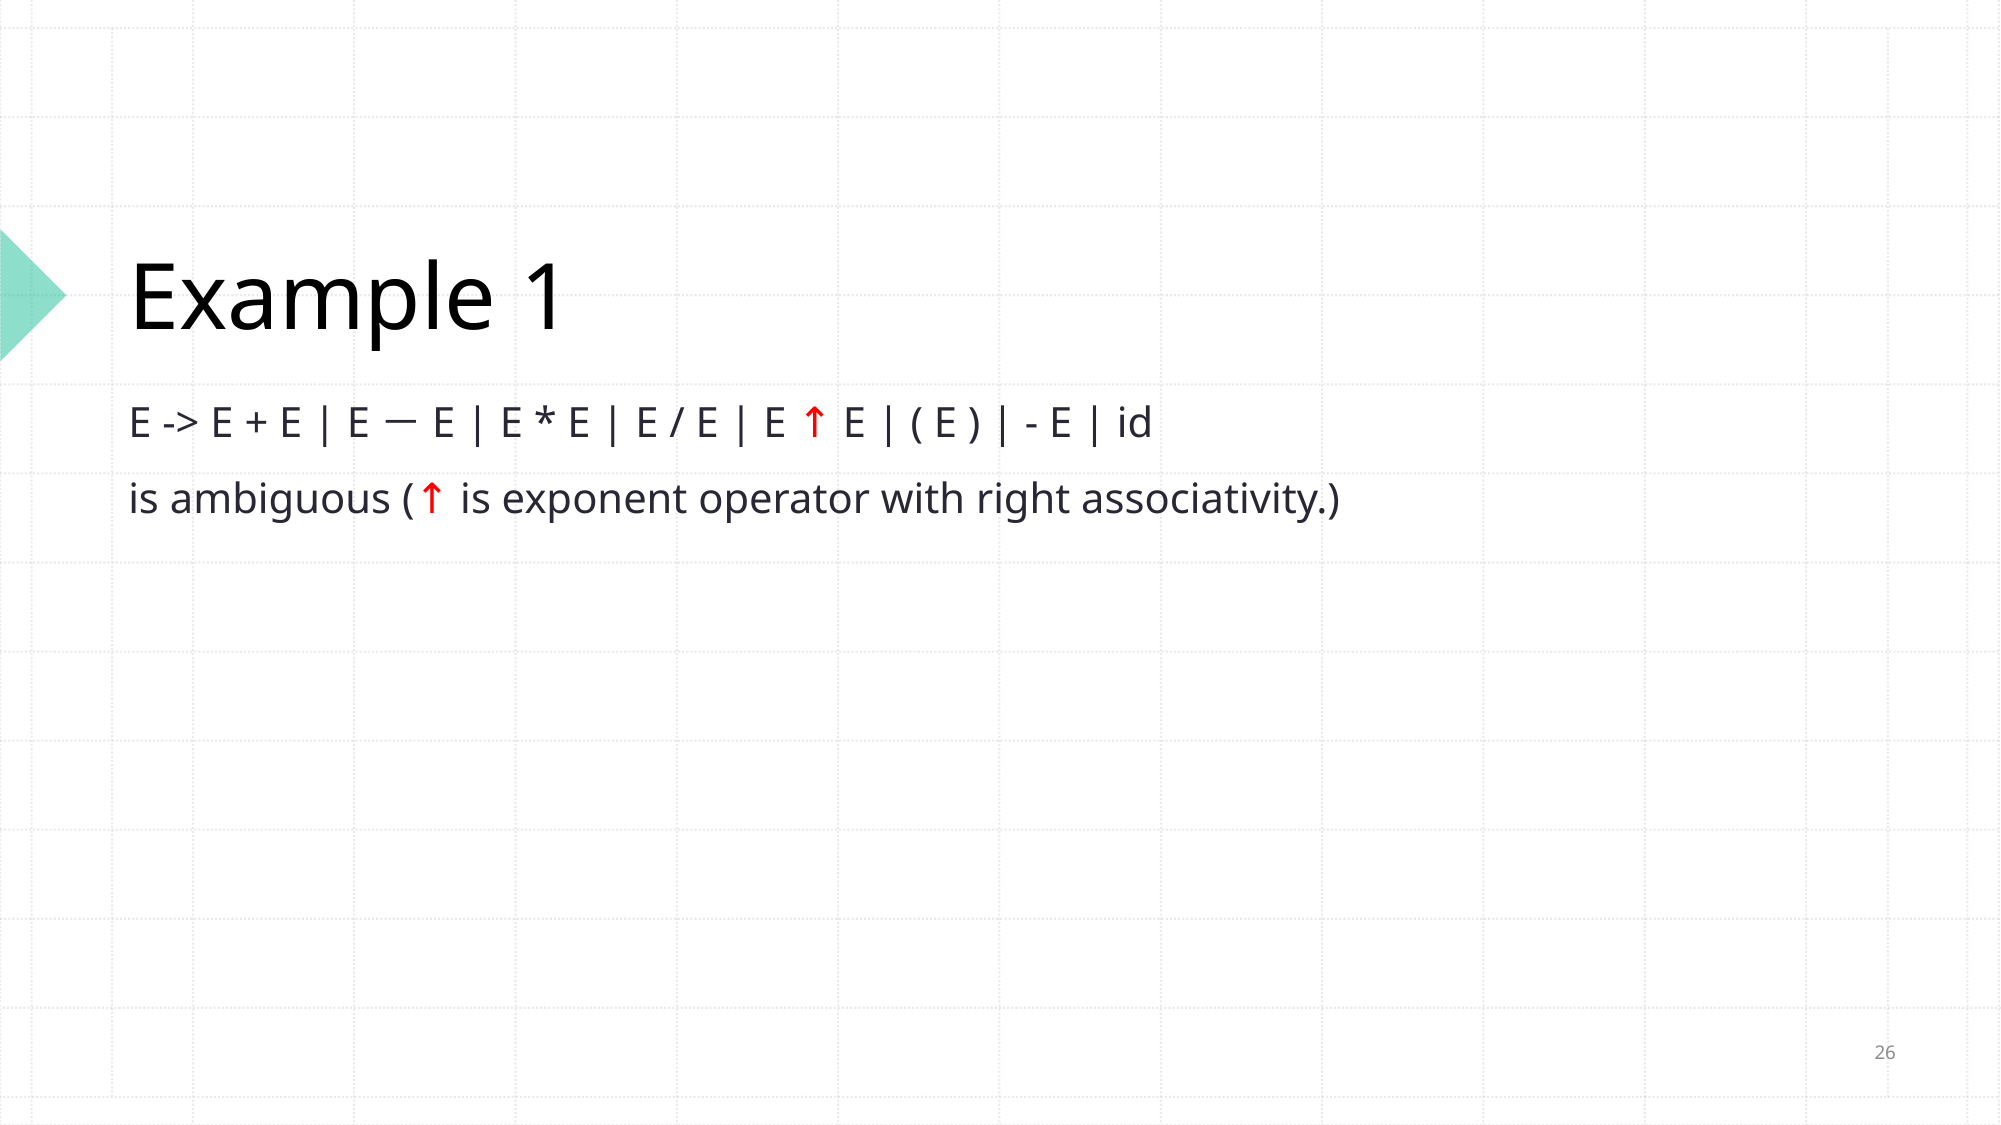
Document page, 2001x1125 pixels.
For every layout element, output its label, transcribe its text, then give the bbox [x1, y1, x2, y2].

list E -> E + E | E－E | E * E | E / E | E ↑ E | ( E ) | - E | id is ambiguous (↑ is exponent operator with right associativity.) [113, 383, 1808, 969]
slide_number 26 [1805, 1019, 1966, 1089]
title Example 1 [113, 119, 1808, 356]
